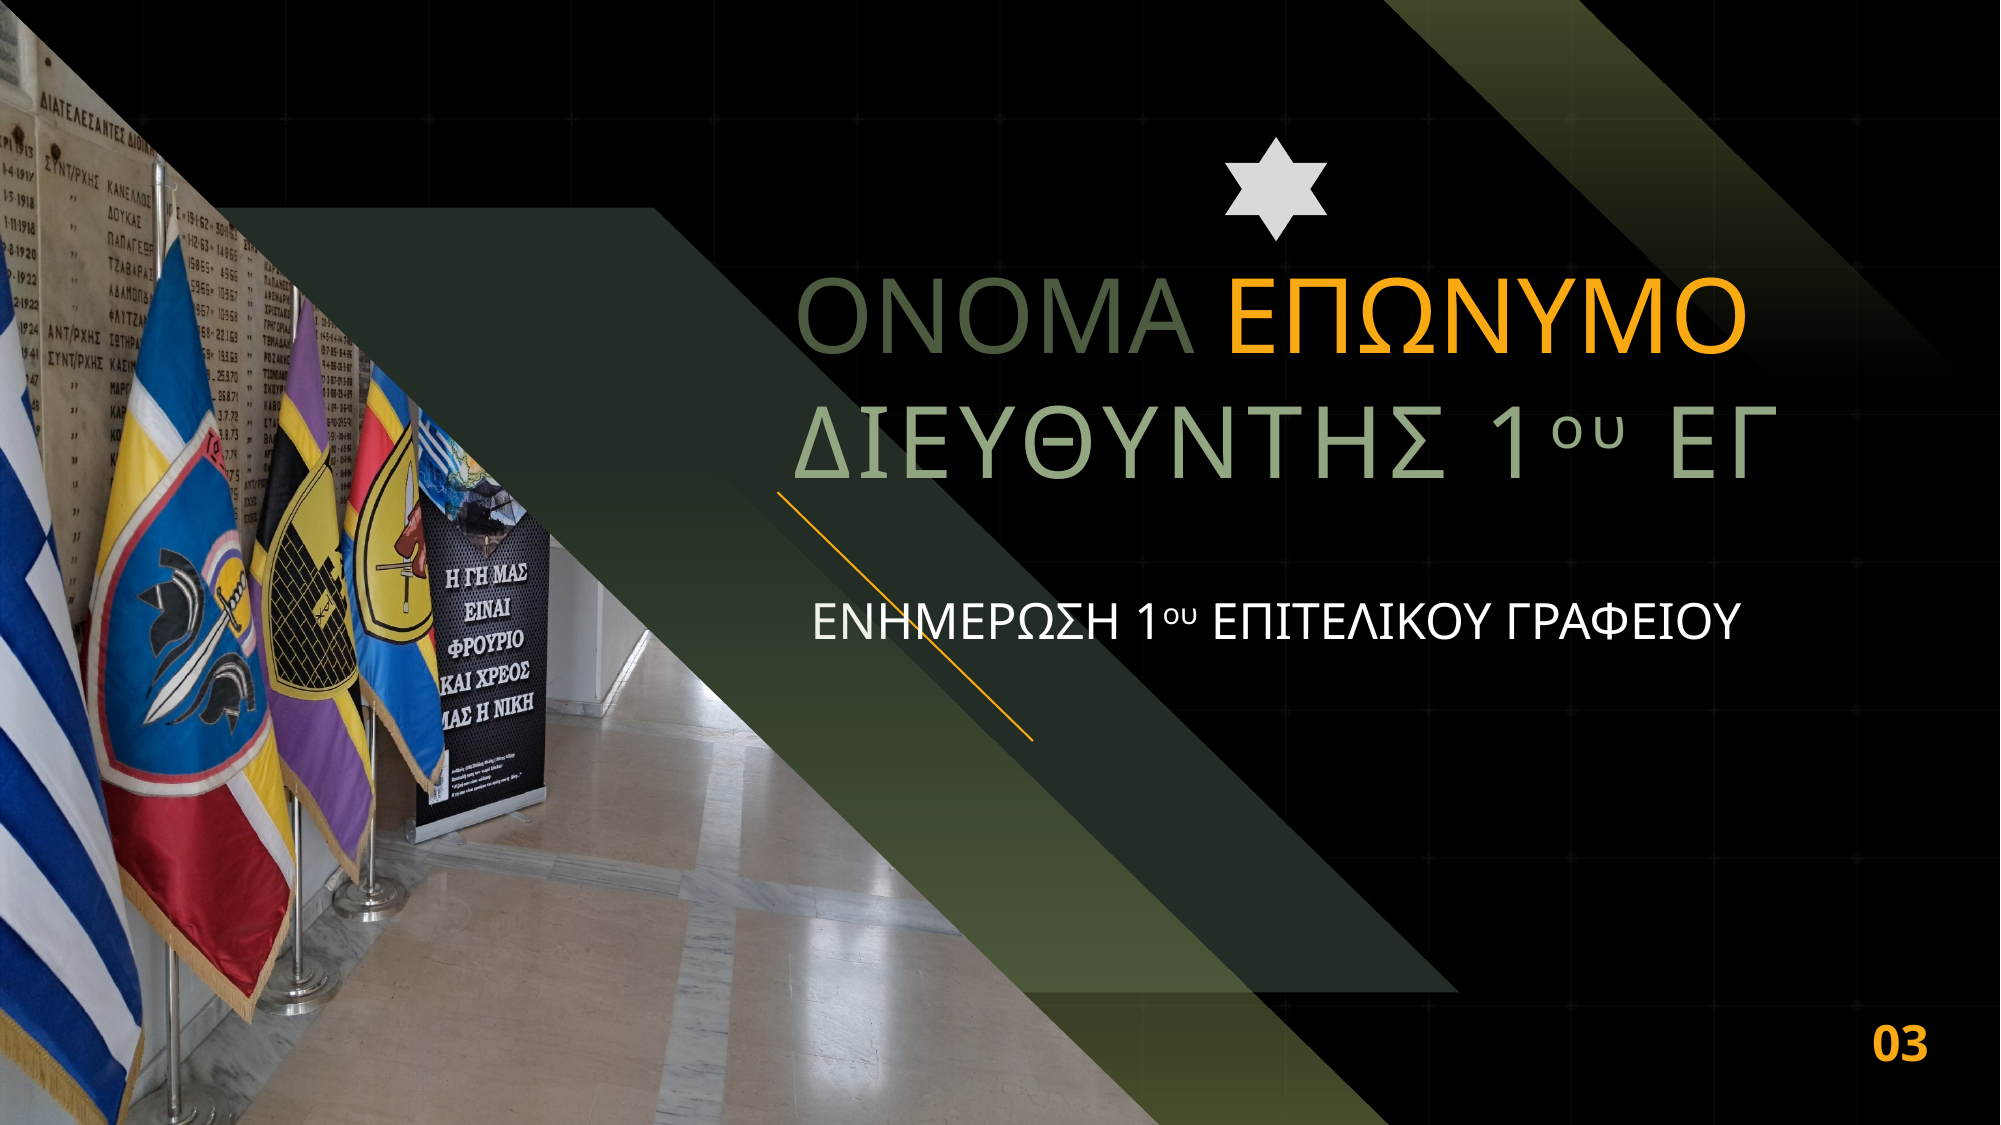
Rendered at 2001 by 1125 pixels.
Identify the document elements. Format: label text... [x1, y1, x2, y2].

text_box [1223, 135, 1330, 244]
text_box [1381, 0, 1828, 242]
text_box [1160, 699, 1462, 994]
picture [0, 0, 1160, 1125]
text_box ΟΝΟΜΑ ΕΠΩΝΥΜΟ ΔΙΕΥΘΥΝΤΗΣ 1ου ΕΓ [1160, 242, 2000, 507]
text_box [1160, 900, 1391, 1125]
text_box ΕΝΗΜΕΡΩΣΗ 1ου ΕΠΙΤΕΛΙΚΟΥ ΓΡΑΦΕΙΟΥ [1160, 551, 1897, 657]
